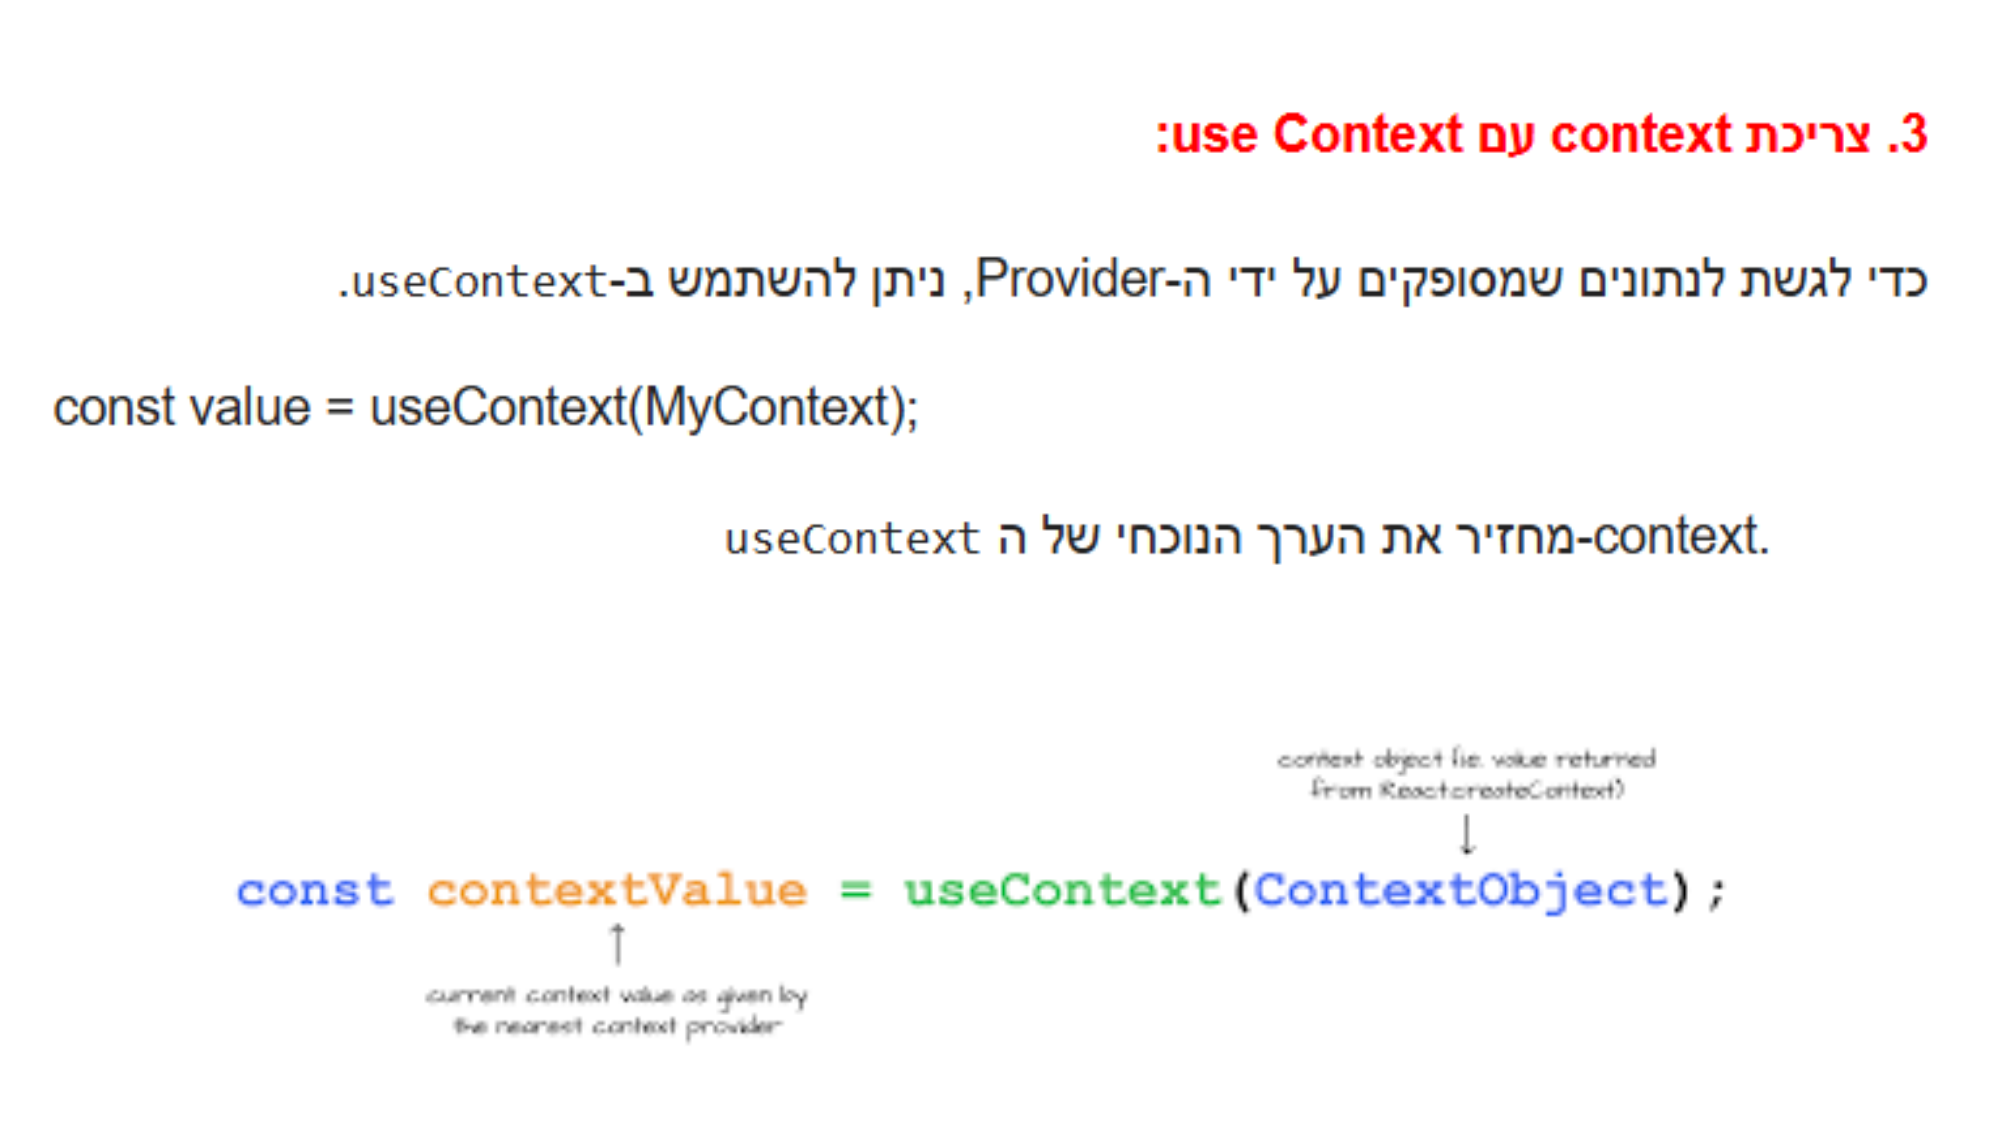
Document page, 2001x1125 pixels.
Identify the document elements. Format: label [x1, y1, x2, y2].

picture [192, 667, 1775, 1113]
picture [21, 69, 1946, 591]
